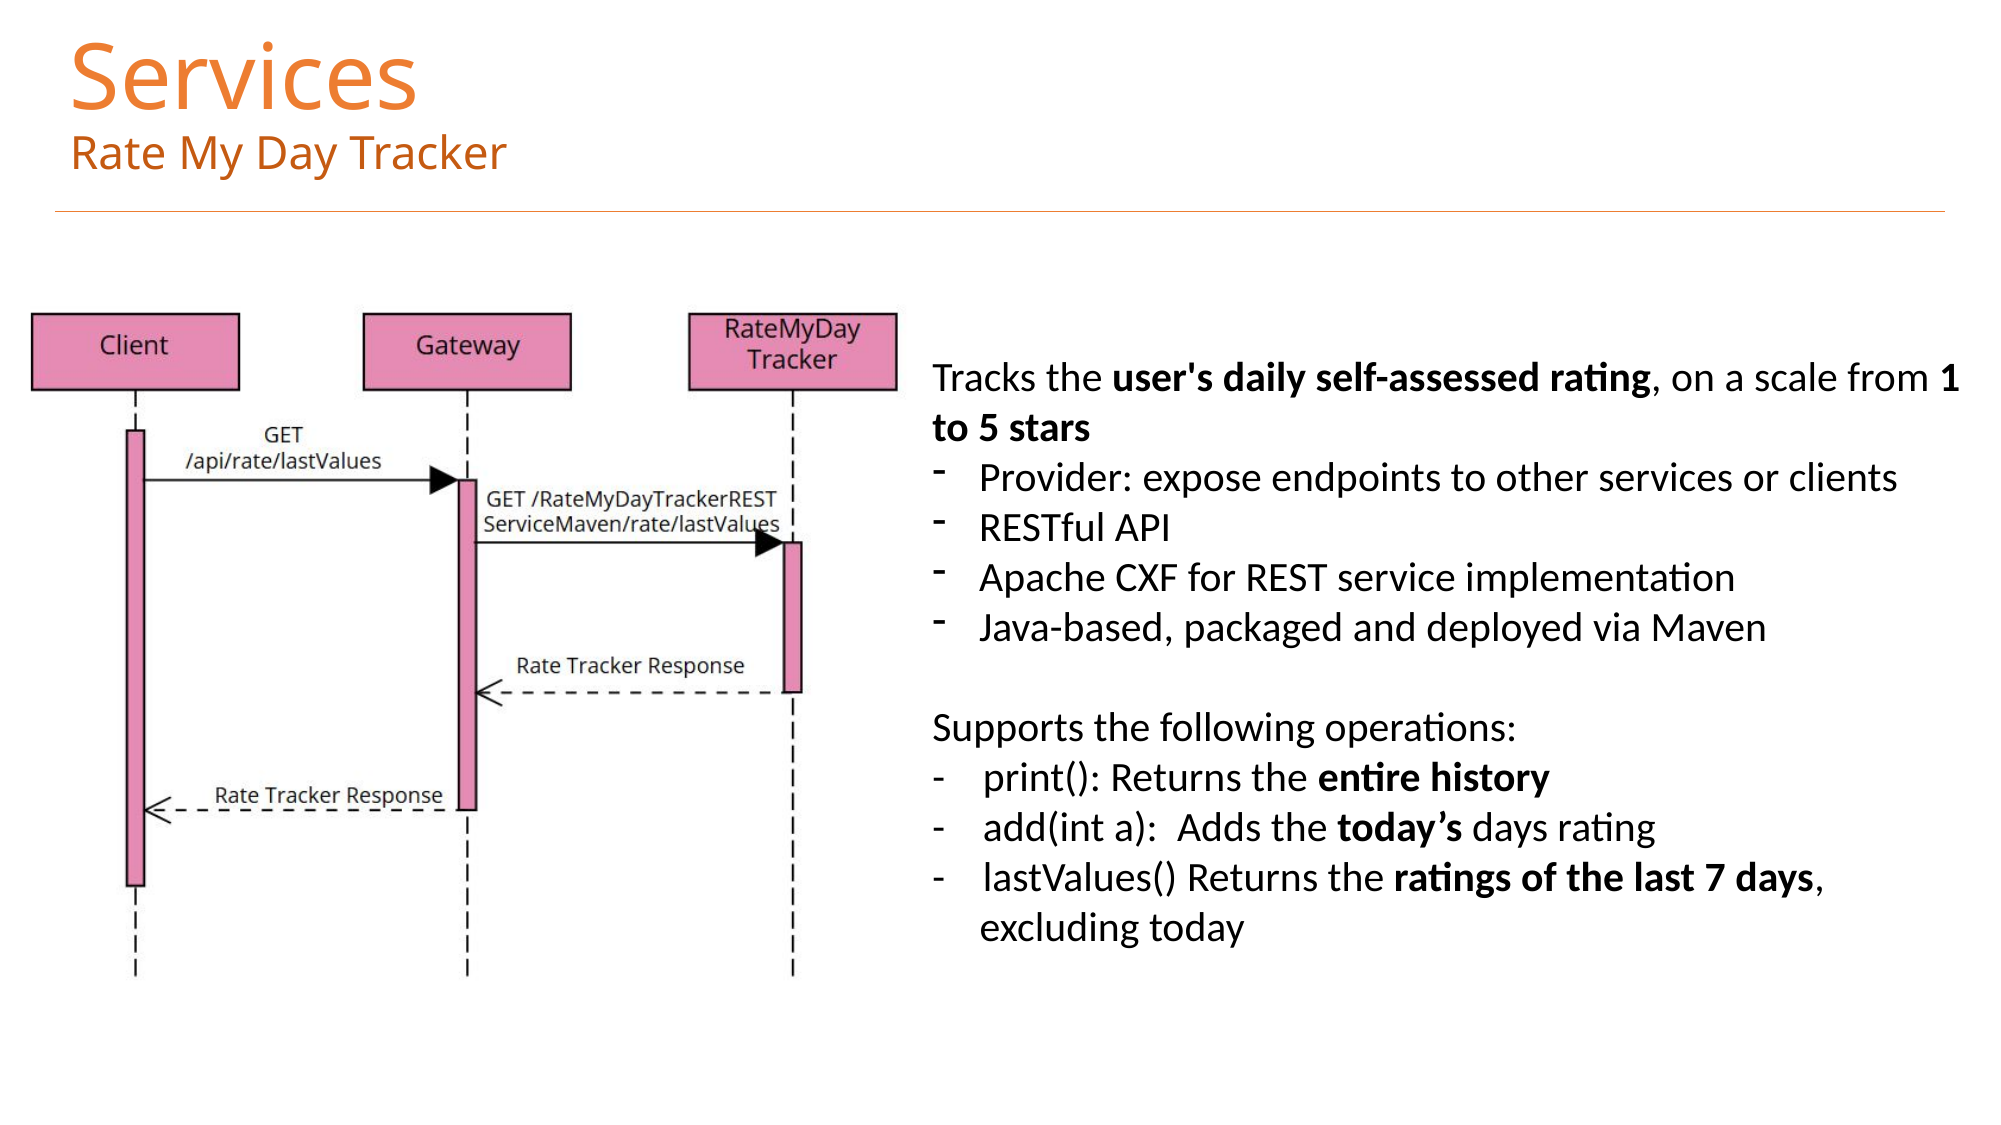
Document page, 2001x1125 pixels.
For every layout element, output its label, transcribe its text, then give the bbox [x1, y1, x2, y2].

text_box Services Rate My Day Tracker [54, 15, 1780, 195]
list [12, 295, 918, 1010]
text_box Tracks the user's daily self-assessed rating, on a scale from 1 to 5 stars Provider: expose endpoints to other services or clients RESTful API Apache CXF for REST service implementation Java-based, packaged and deployed via Maven Supports the following operations: - print(): Returns the entire history - add(int a): Adds the today’s days rating - lastValues() Returns the ratings of the last 7 days, excluding today [918, 341, 1988, 957]
